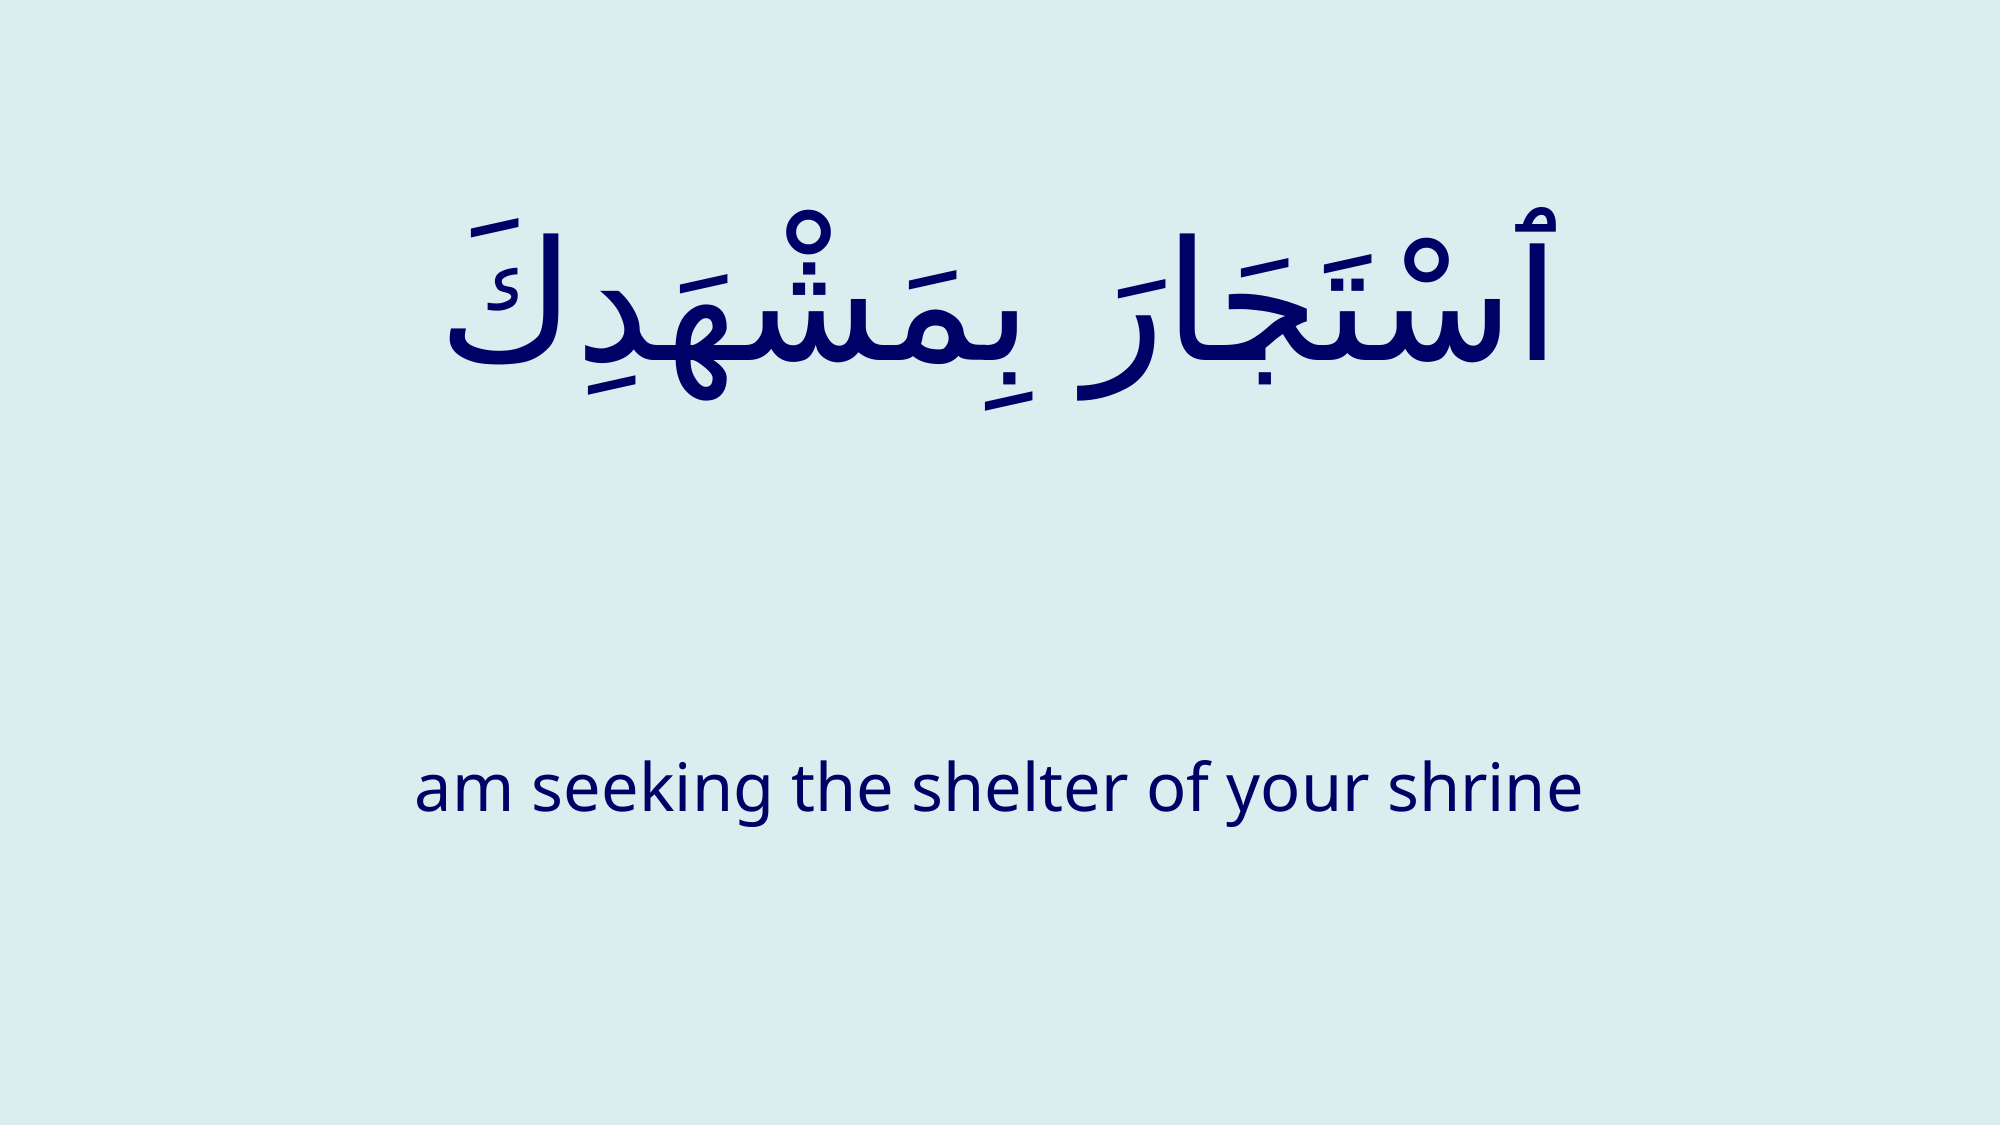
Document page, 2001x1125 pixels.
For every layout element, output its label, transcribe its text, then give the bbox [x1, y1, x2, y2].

list am seeking the shelter of your shrine [356, 737, 1644, 1050]
title ٱسْتَجَارَ بِمَشْهَدِكَ [0, 200, 2000, 388]
